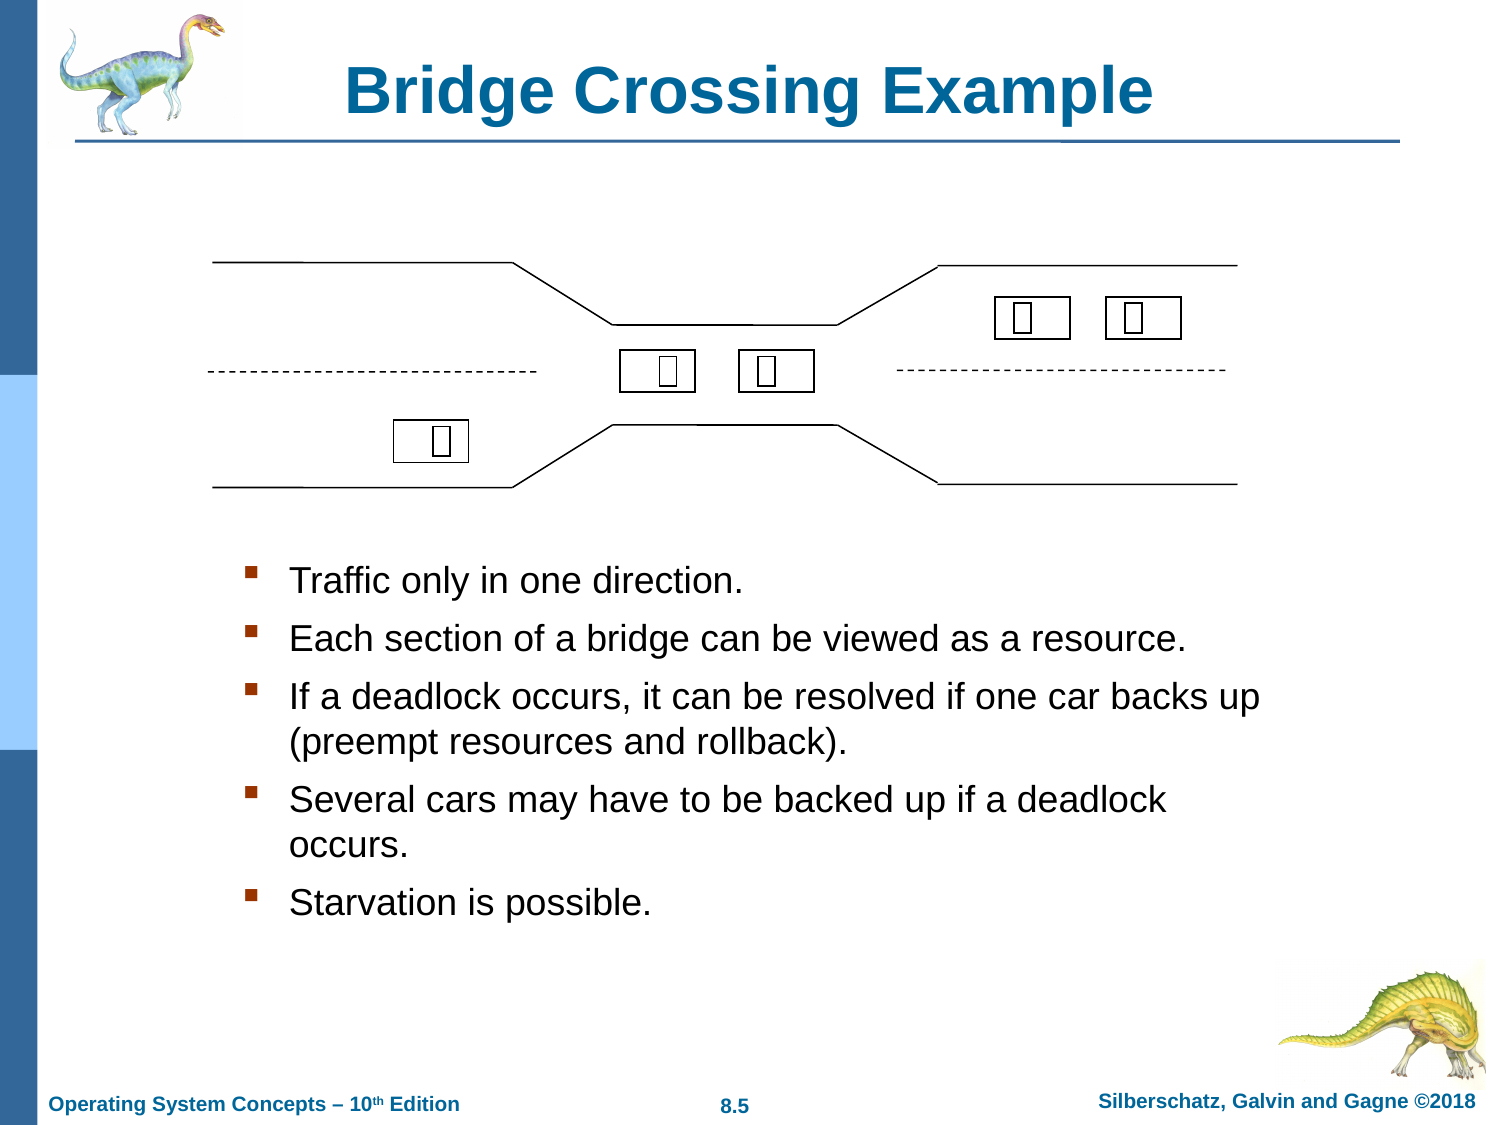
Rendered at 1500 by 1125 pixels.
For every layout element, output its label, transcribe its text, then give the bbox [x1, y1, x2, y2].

title Bridge Crossing Example [75, 39, 1425, 135]
picture [46, 0, 243, 149]
picture [1275, 959, 1486, 1090]
list Traffic only in one direction. Each section of a bridge can be viewed as a resource. If a deadlock occurs, it can be resolved if one car backs up (preempt resources and rollback). Several cars may have to be backed up if a deadlock occurs. Starvation is possible. [226, 548, 1308, 974]
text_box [207, 262, 1238, 488]
